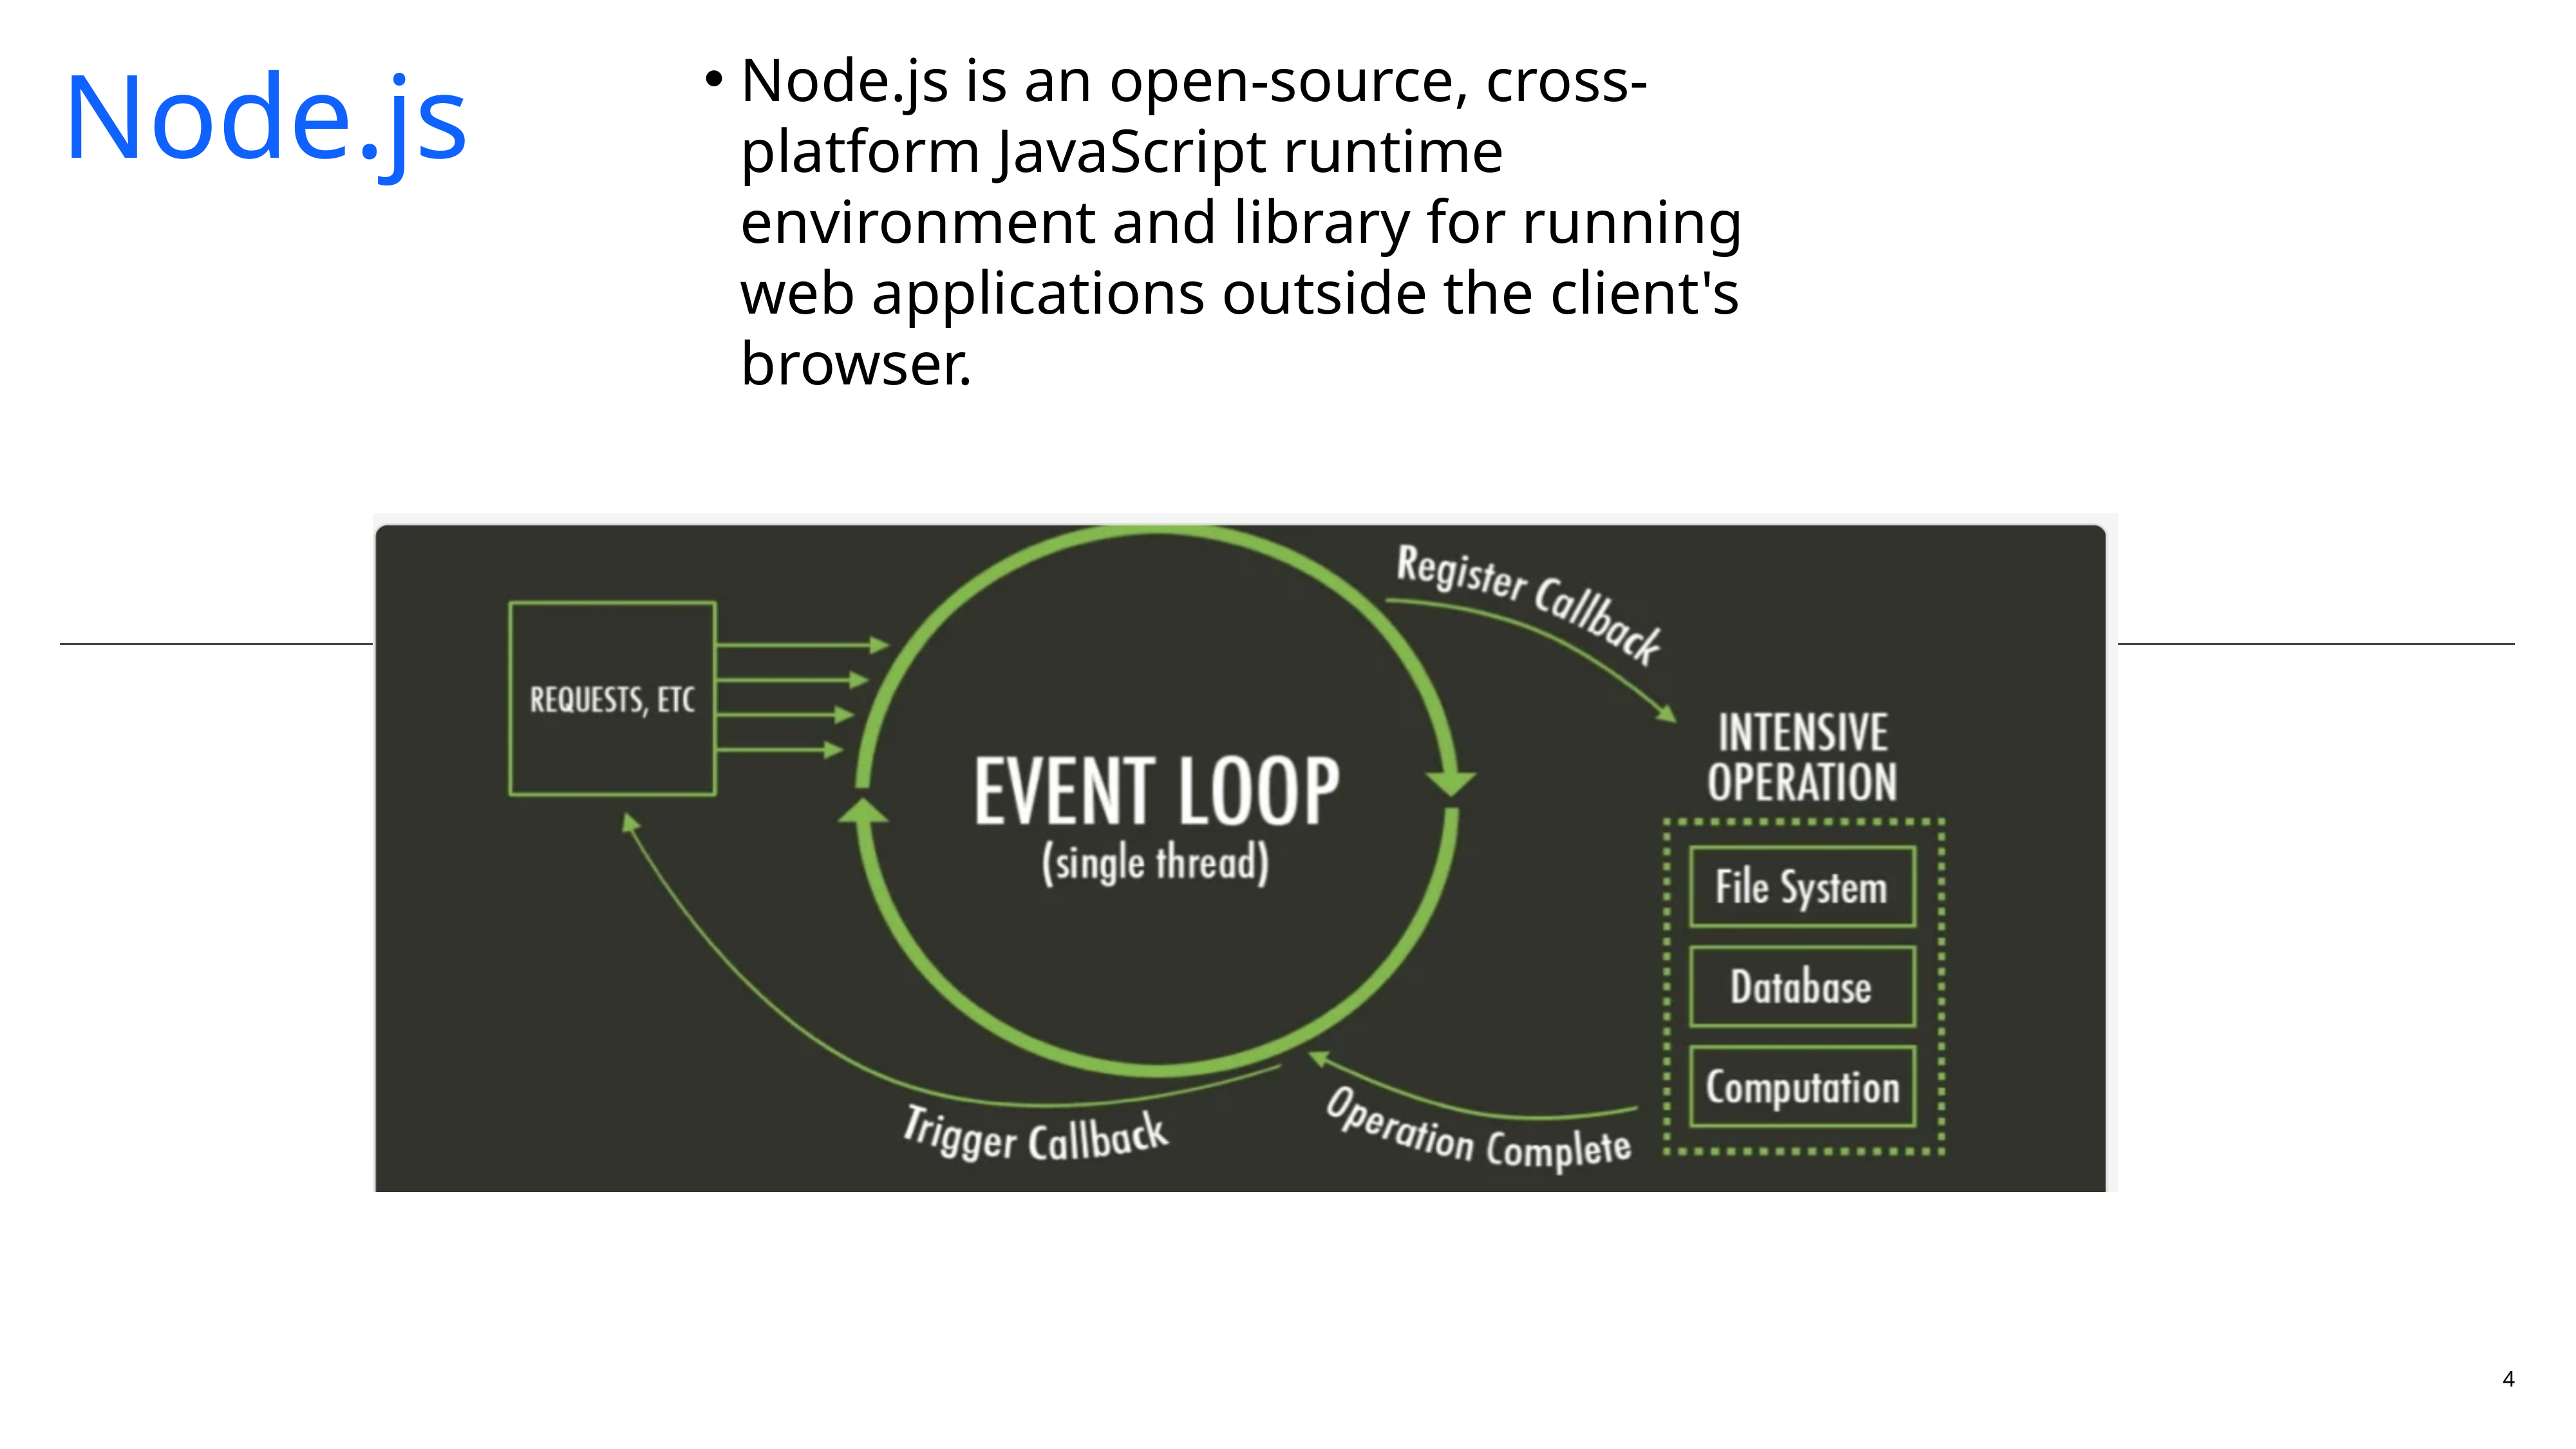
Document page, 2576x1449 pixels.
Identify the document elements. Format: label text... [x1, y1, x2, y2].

picture [373, 513, 2118, 1192]
title Node.js [60, 42, 584, 675]
list Node.js is an open-source, cross-platform JavaScript runtime environment and library for running web applications outside the client's browser. [704, 42, 1872, 511]
slide_number 4 [2486, 1366, 2515, 1394]
